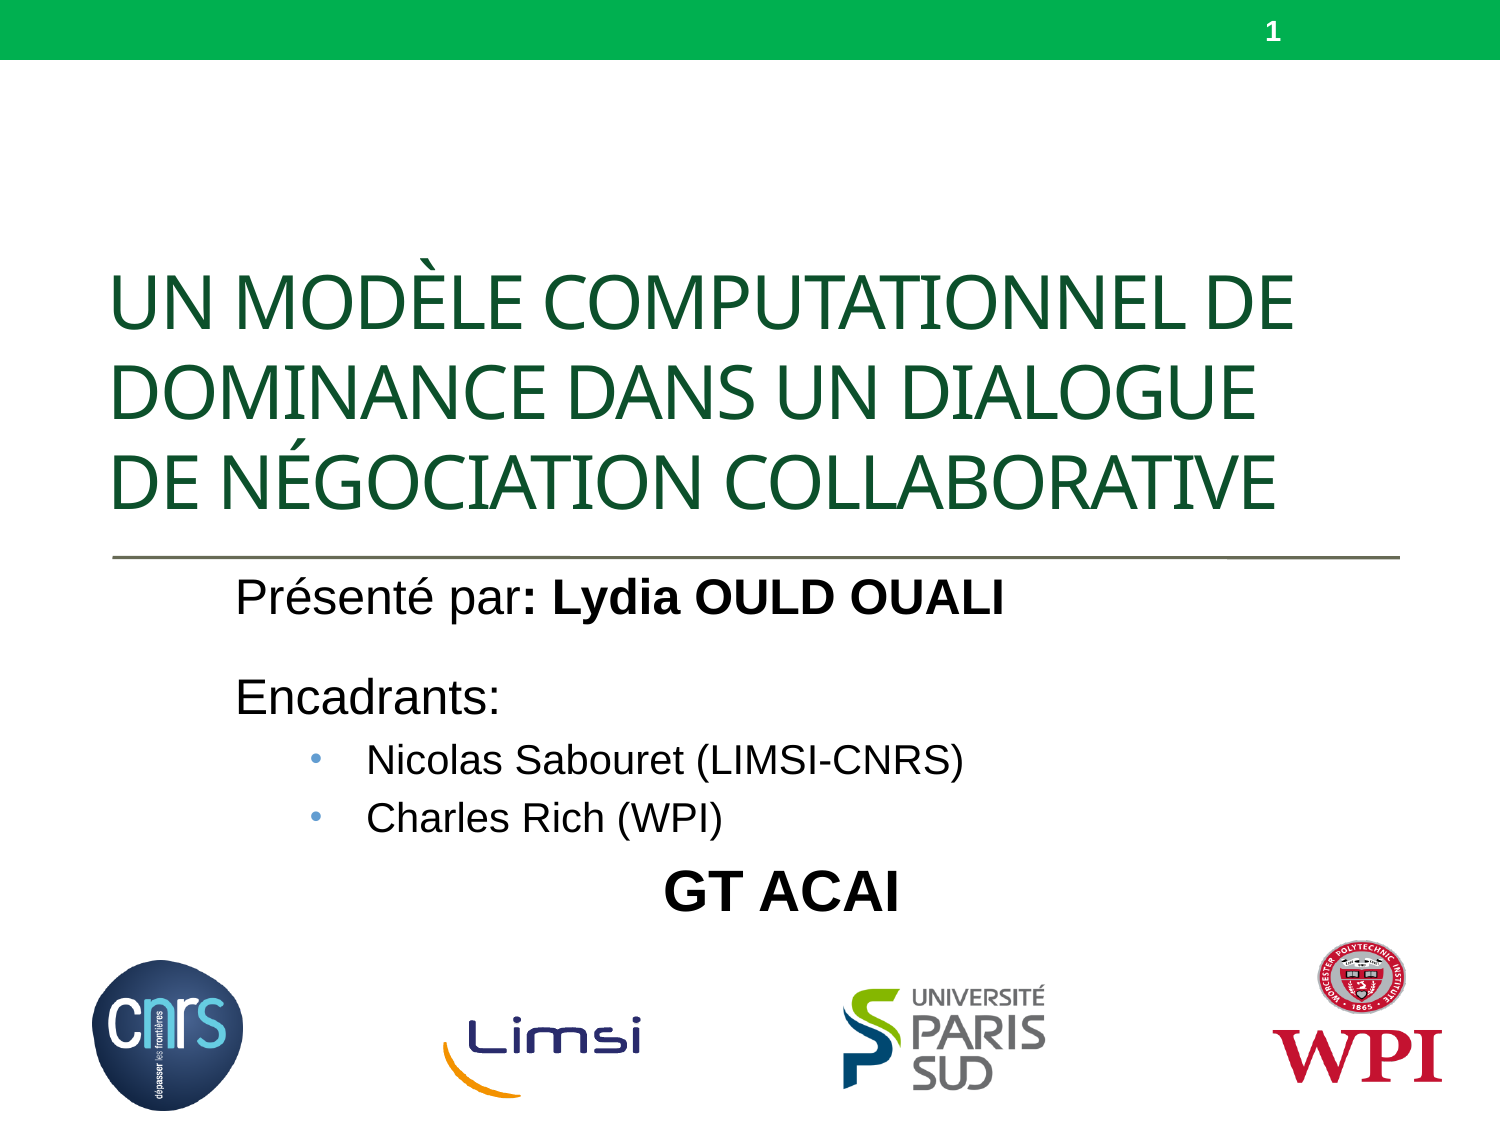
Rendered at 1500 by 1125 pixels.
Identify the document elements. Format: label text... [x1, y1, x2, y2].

title Un modèle computationnel de dominance dans un dialogue de négociation collaborative [92, 290, 1368, 532]
subtitle Présenté par: Lydia OULD OUALI Encadrants: Nicolas Sabouret (LIMSI-CNRS) Charles Rich (WPI) GT ACAI [219, 556, 1270, 971]
picture [1269, 916, 1445, 1107]
picture [92, 959, 243, 1111]
slide_number 1 [1250, 3, 1425, 57]
picture [820, 951, 1070, 1107]
picture [418, 928, 680, 1125]
